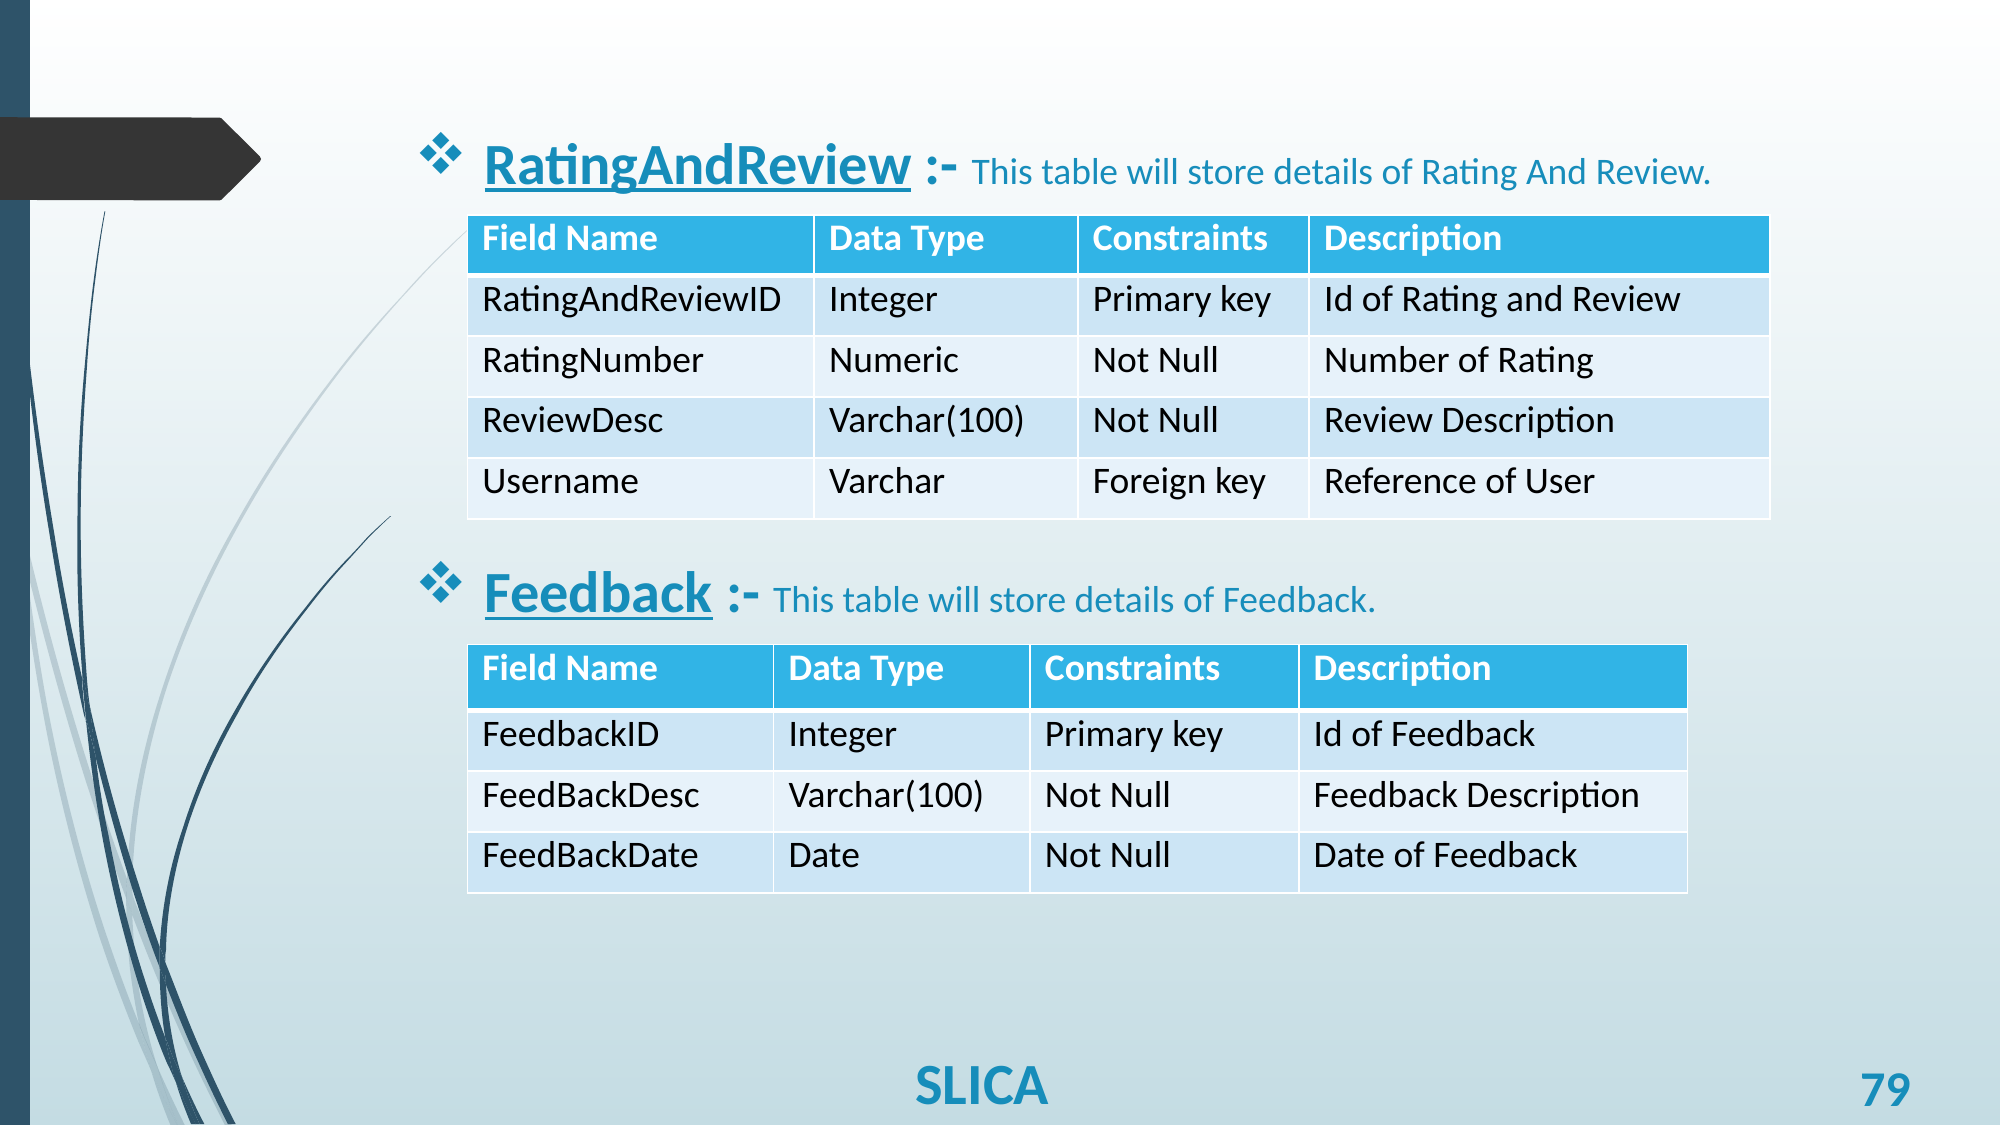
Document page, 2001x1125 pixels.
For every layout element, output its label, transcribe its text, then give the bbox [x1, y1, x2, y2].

table_header Constraints [1031, 645, 1298, 708]
table_cell Not Null [1079, 337, 1308, 396]
table_cell ReviewDesc [468, 398, 813, 457]
table_cell Varchar(100) [815, 398, 1077, 457]
table_cell Date of Feedback [1300, 833, 1687, 892]
table_cell Integer [774, 713, 1029, 770]
table_header Data Type [774, 645, 1029, 708]
table_cell Id of Rating and Review [1310, 278, 1769, 335]
table_cell FeedBackDesc [468, 772, 773, 831]
table_cell Reference of User [1310, 459, 1769, 518]
table_cell Varchar [815, 459, 1077, 518]
table_cell Feedback Description [1300, 772, 1687, 831]
list RatingAndReview :- This table will store details of Rating And Review. Feedback :- This table will store details of Feedback. [400, 118, 1863, 986]
table_cell Primary key [1079, 278, 1308, 335]
table_header Field Name [468, 216, 813, 273]
table_cell Foreign key [1079, 459, 1308, 518]
table_header Description [1310, 216, 1769, 273]
table_header Constraints [1079, 216, 1308, 273]
table_header Description [1300, 645, 1687, 708]
table_cell Primary key [1031, 713, 1298, 770]
table_cell Number of Rating [1310, 337, 1769, 396]
table_cell Not Null [1079, 398, 1308, 457]
table_cell RatingAndReviewID [468, 278, 813, 335]
table_cell FeedbackID [468, 713, 773, 770]
table_cell Numeric [815, 337, 1077, 396]
table_cell Not Null [1031, 833, 1298, 892]
table_cell Id of Feedback [1300, 713, 1687, 770]
table_cell Username [468, 459, 813, 518]
table_cell Date [774, 833, 1029, 892]
table_header Data Type [815, 216, 1077, 273]
table_cell Not Null [1031, 772, 1298, 831]
table_cell Integer [815, 278, 1077, 335]
text_box 79 [1845, 1049, 1927, 1125]
table_cell RatingNumber [468, 337, 813, 396]
text_box SLICA [900, 1039, 1067, 1125]
table_cell Varchar(100) [774, 772, 1029, 831]
table_header Field Name [468, 645, 773, 708]
table_cell Review Description [1310, 398, 1769, 457]
table_cell FeedBackDate [468, 833, 773, 892]
